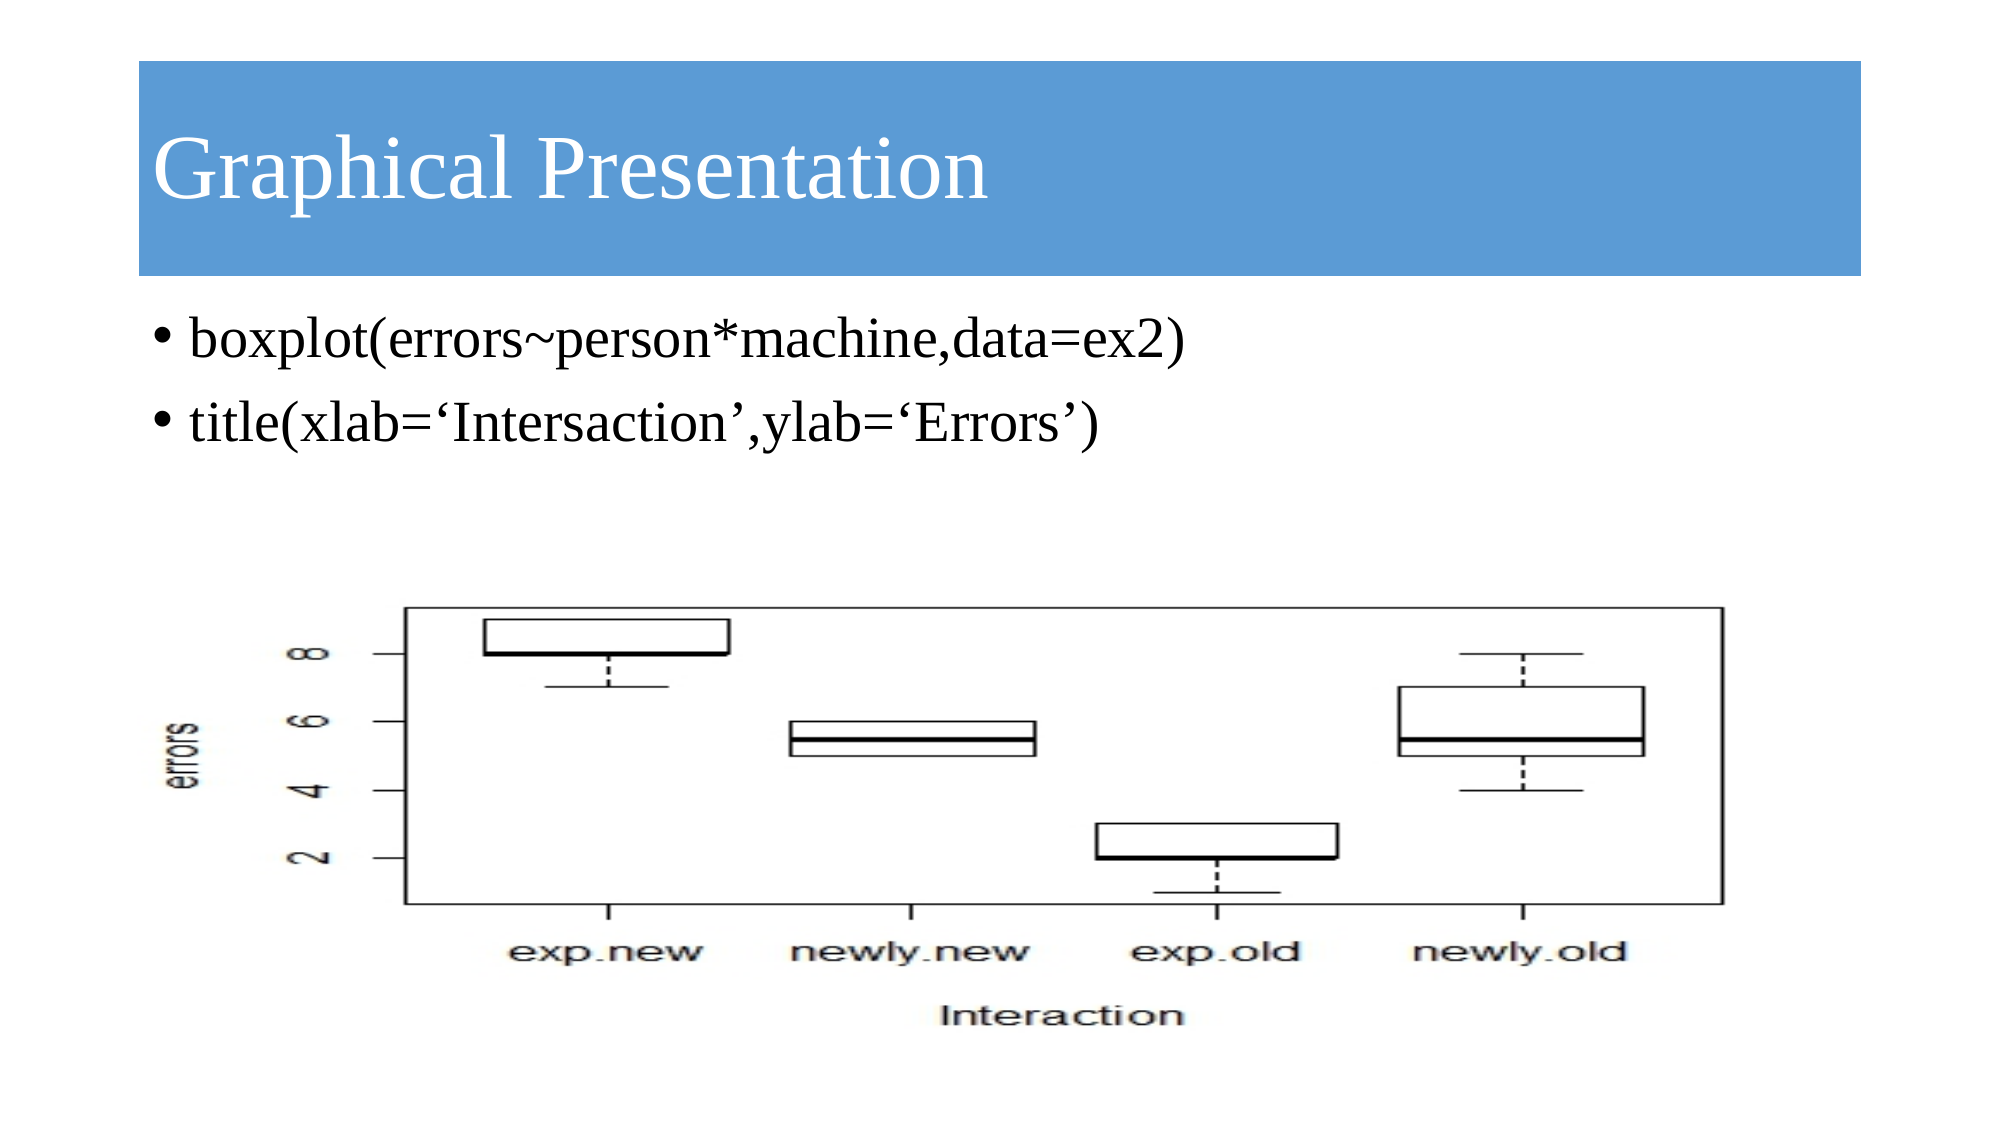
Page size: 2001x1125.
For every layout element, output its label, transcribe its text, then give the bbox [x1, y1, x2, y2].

list boxplot(errors~person*machine,data=ex2) title(xlab=‘Intersaction’,ylab=‘Errors’) [137, 299, 1863, 479]
title Graphical Presentation [136, 58, 1864, 279]
picture [137, 479, 1863, 1065]
